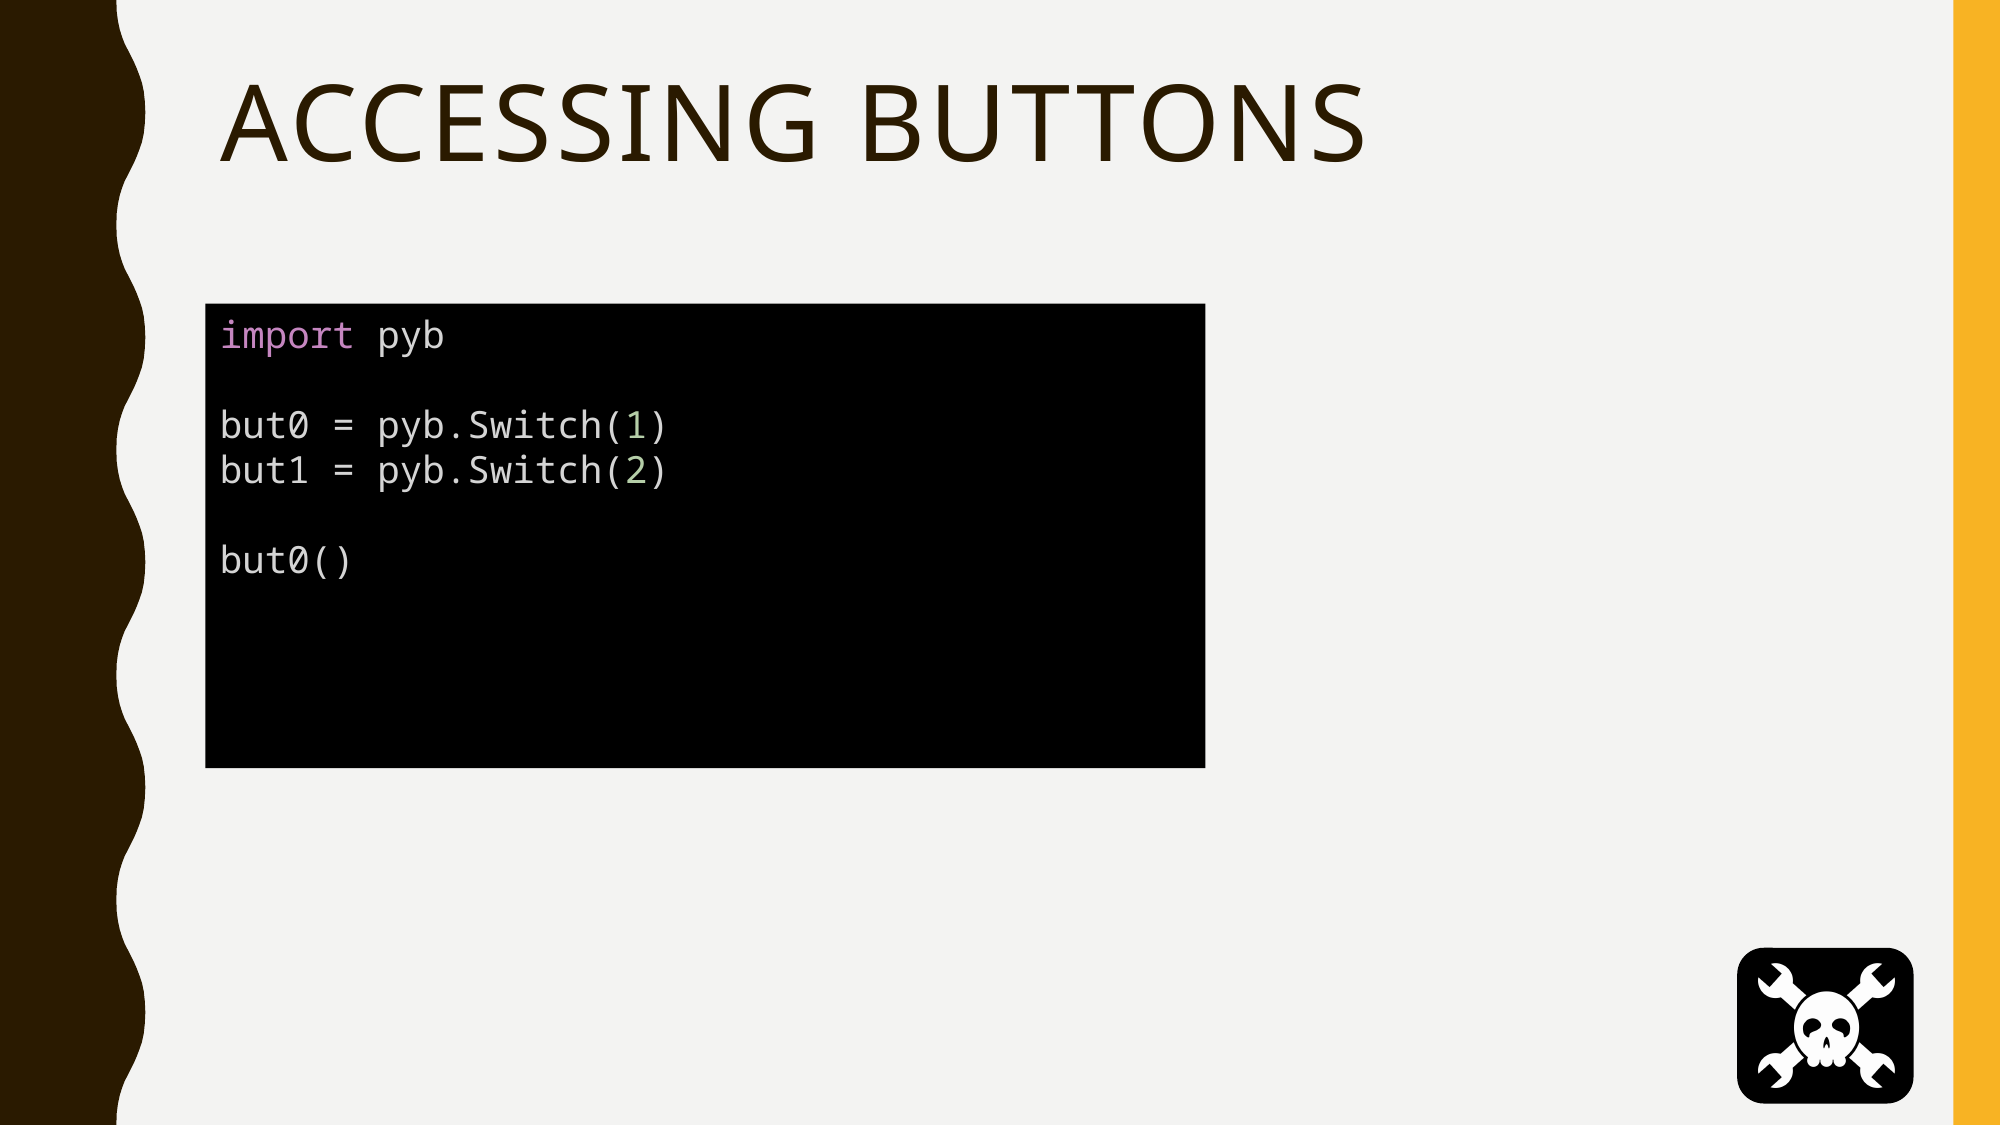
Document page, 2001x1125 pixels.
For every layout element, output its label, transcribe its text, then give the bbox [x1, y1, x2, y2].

text_box import pyb but0 = pyb.Switch(1) but1 = pyb.Switch(2) but0() [205, 303, 1206, 769]
picture [1758, 963, 1895, 1088]
title Accessing Buttons [205, 62, 1875, 308]
